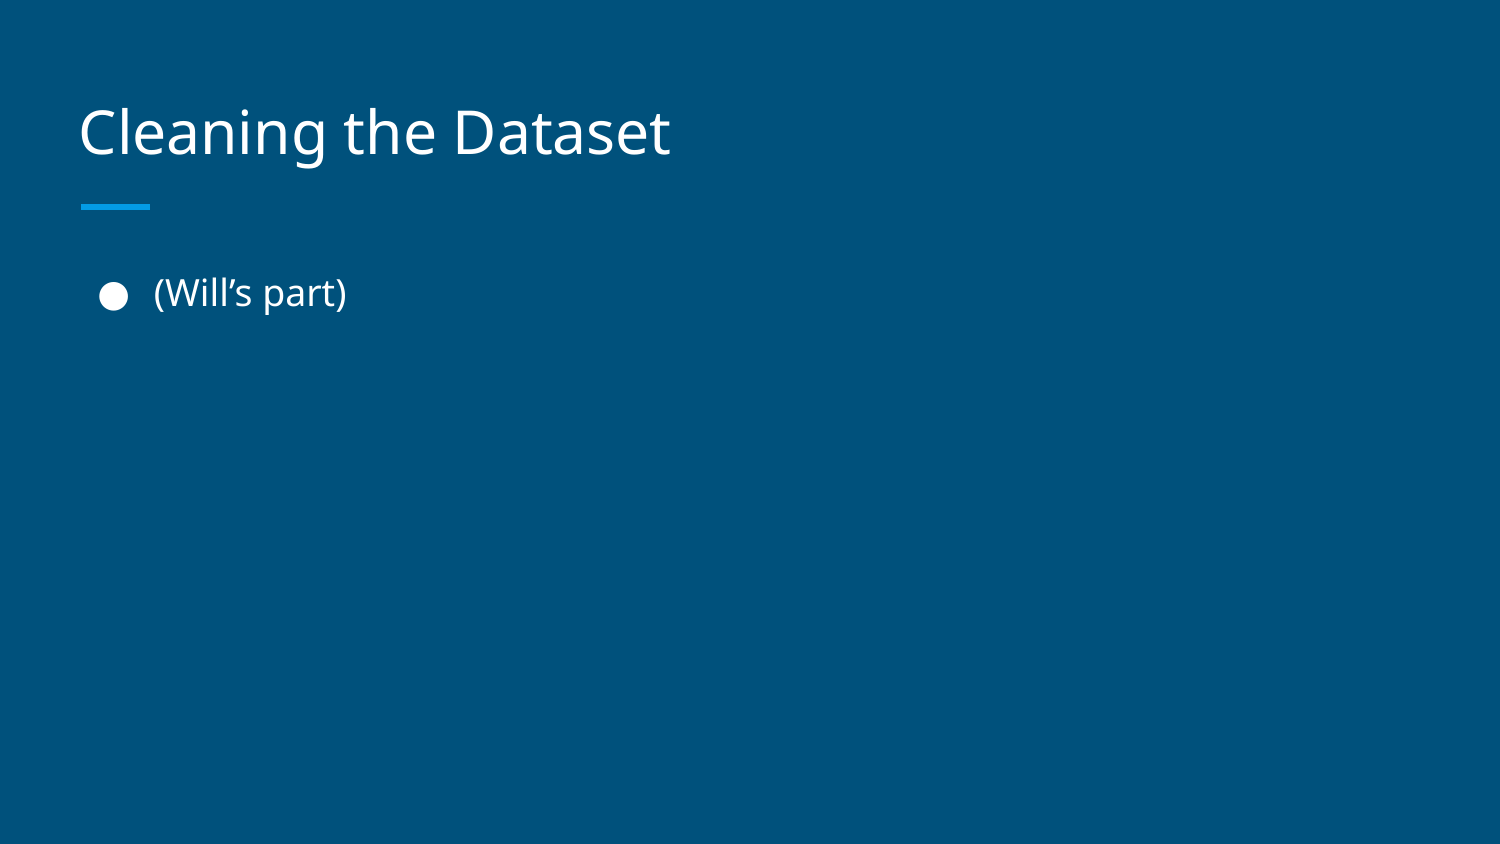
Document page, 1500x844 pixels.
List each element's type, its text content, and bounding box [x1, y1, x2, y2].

title Cleaning the Dataset [63, 75, 1437, 188]
list (Will’s part) [63, 244, 1437, 750]
